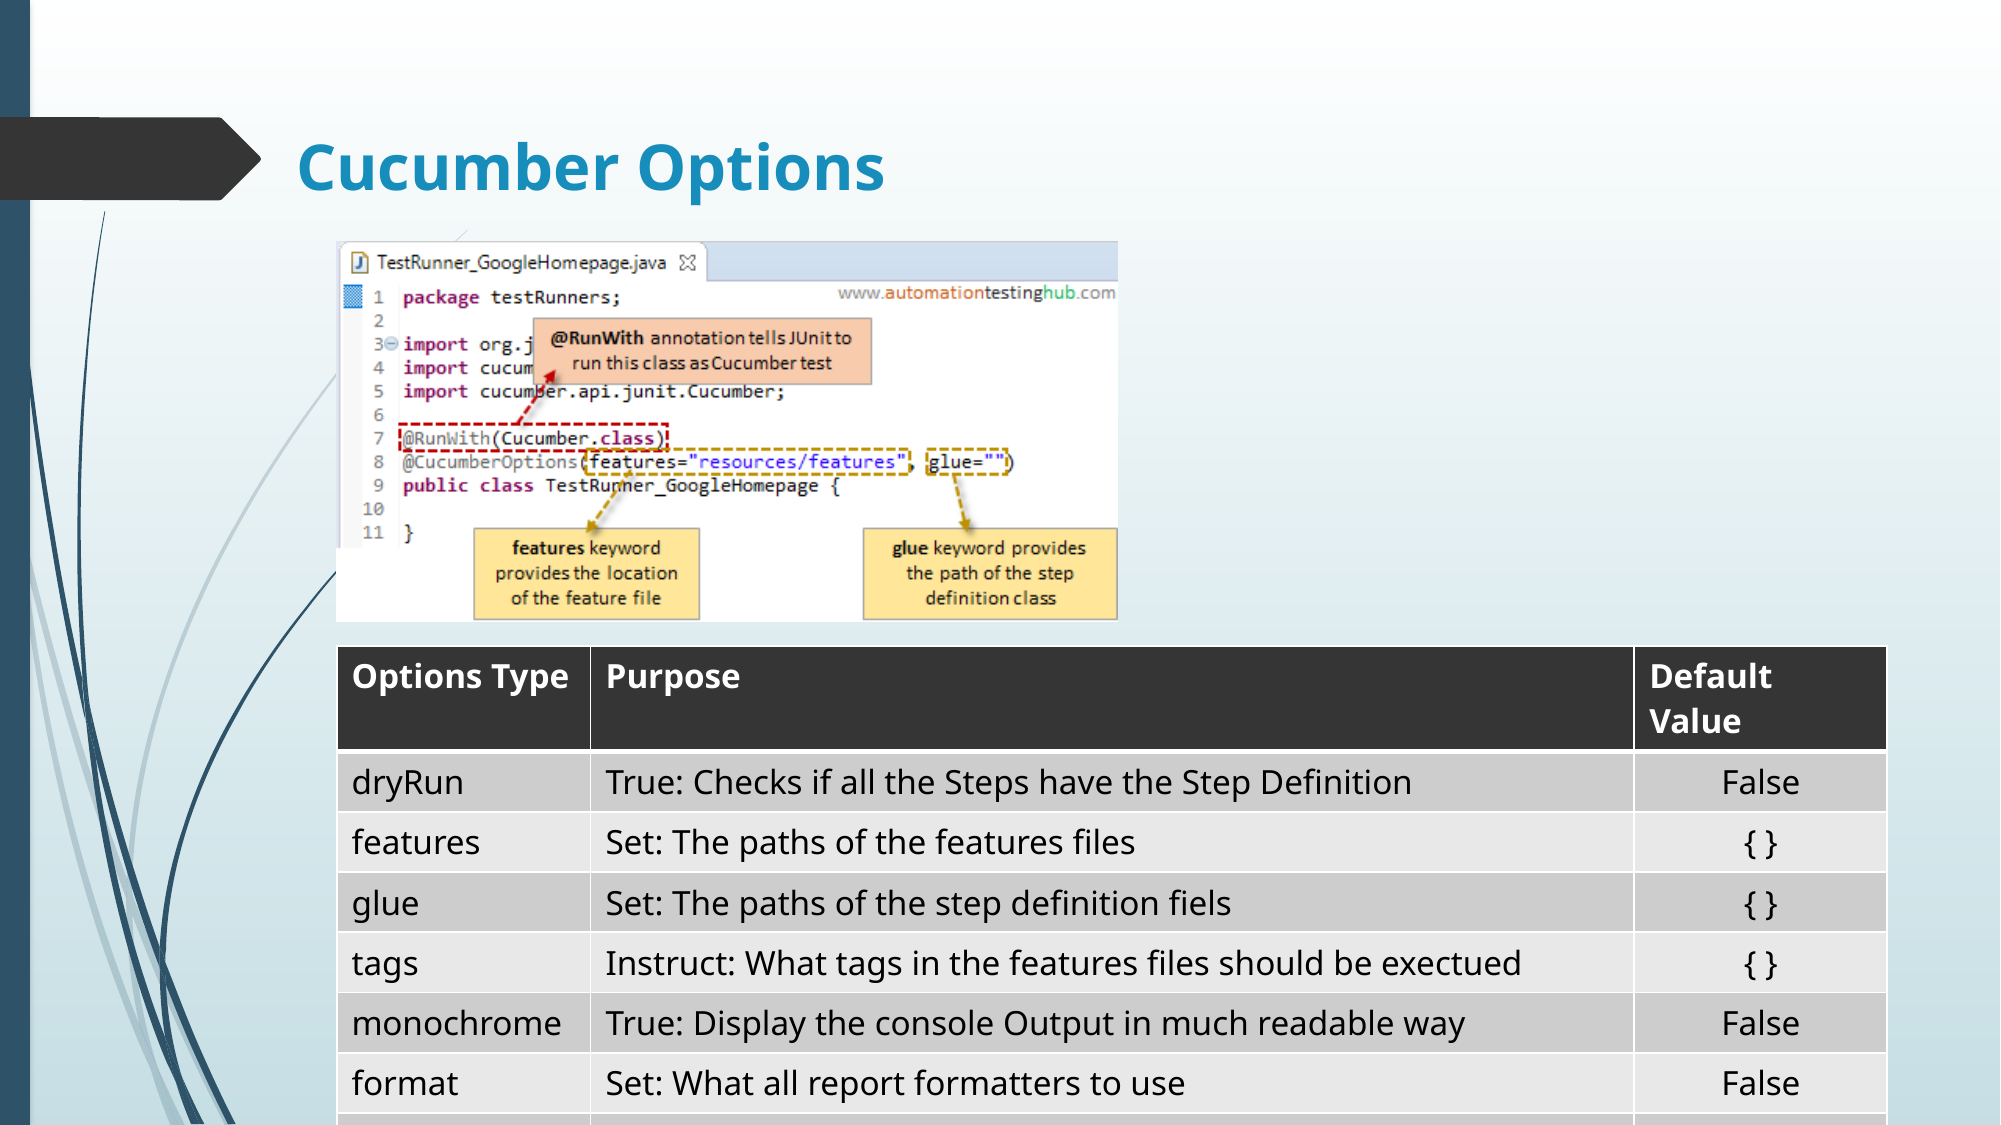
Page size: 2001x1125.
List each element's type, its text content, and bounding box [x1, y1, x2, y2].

table_cell False [1635, 993, 1886, 1052]
table_cell format [338, 1054, 590, 1112]
table_cell features [338, 813, 590, 871]
table_cell False [1635, 754, 1886, 811]
table_cell True: Display the console Output in much readable way [591, 993, 1633, 1052]
table_cell True: Will fail execution if there are undefined or pending steps [591, 1114, 1633, 1125]
table_cell glue [338, 873, 590, 931]
table_cell Set: What all report formatters to use [591, 1054, 1633, 1112]
table_cell { } [1635, 813, 1886, 871]
table_cell False [1635, 1054, 1886, 1112]
table_header Purpose [591, 647, 1633, 749]
table_cell Instruct: What tags in the features files should be exectued [591, 933, 1633, 992]
table_cell tags [338, 933, 590, 992]
table_header Options Type [338, 647, 590, 749]
table_cell True: Checks if all the Steps have the Step Definition [591, 754, 1633, 811]
table_cell False [1635, 1114, 1886, 1125]
text_box Cucumber Options [281, 115, 1888, 218]
table_cell dryRun [338, 754, 590, 811]
table_cell monochrome [338, 993, 590, 1052]
table_cell Set: The paths of the features files [591, 813, 1633, 871]
table_cell Set: The paths of the step definition fiels [591, 873, 1633, 931]
picture [336, 241, 1119, 622]
table_cell strict [338, 1114, 590, 1125]
table_cell { } [1635, 933, 1886, 992]
table_cell { } [1635, 873, 1886, 931]
table_header Default Value [1635, 647, 1886, 749]
